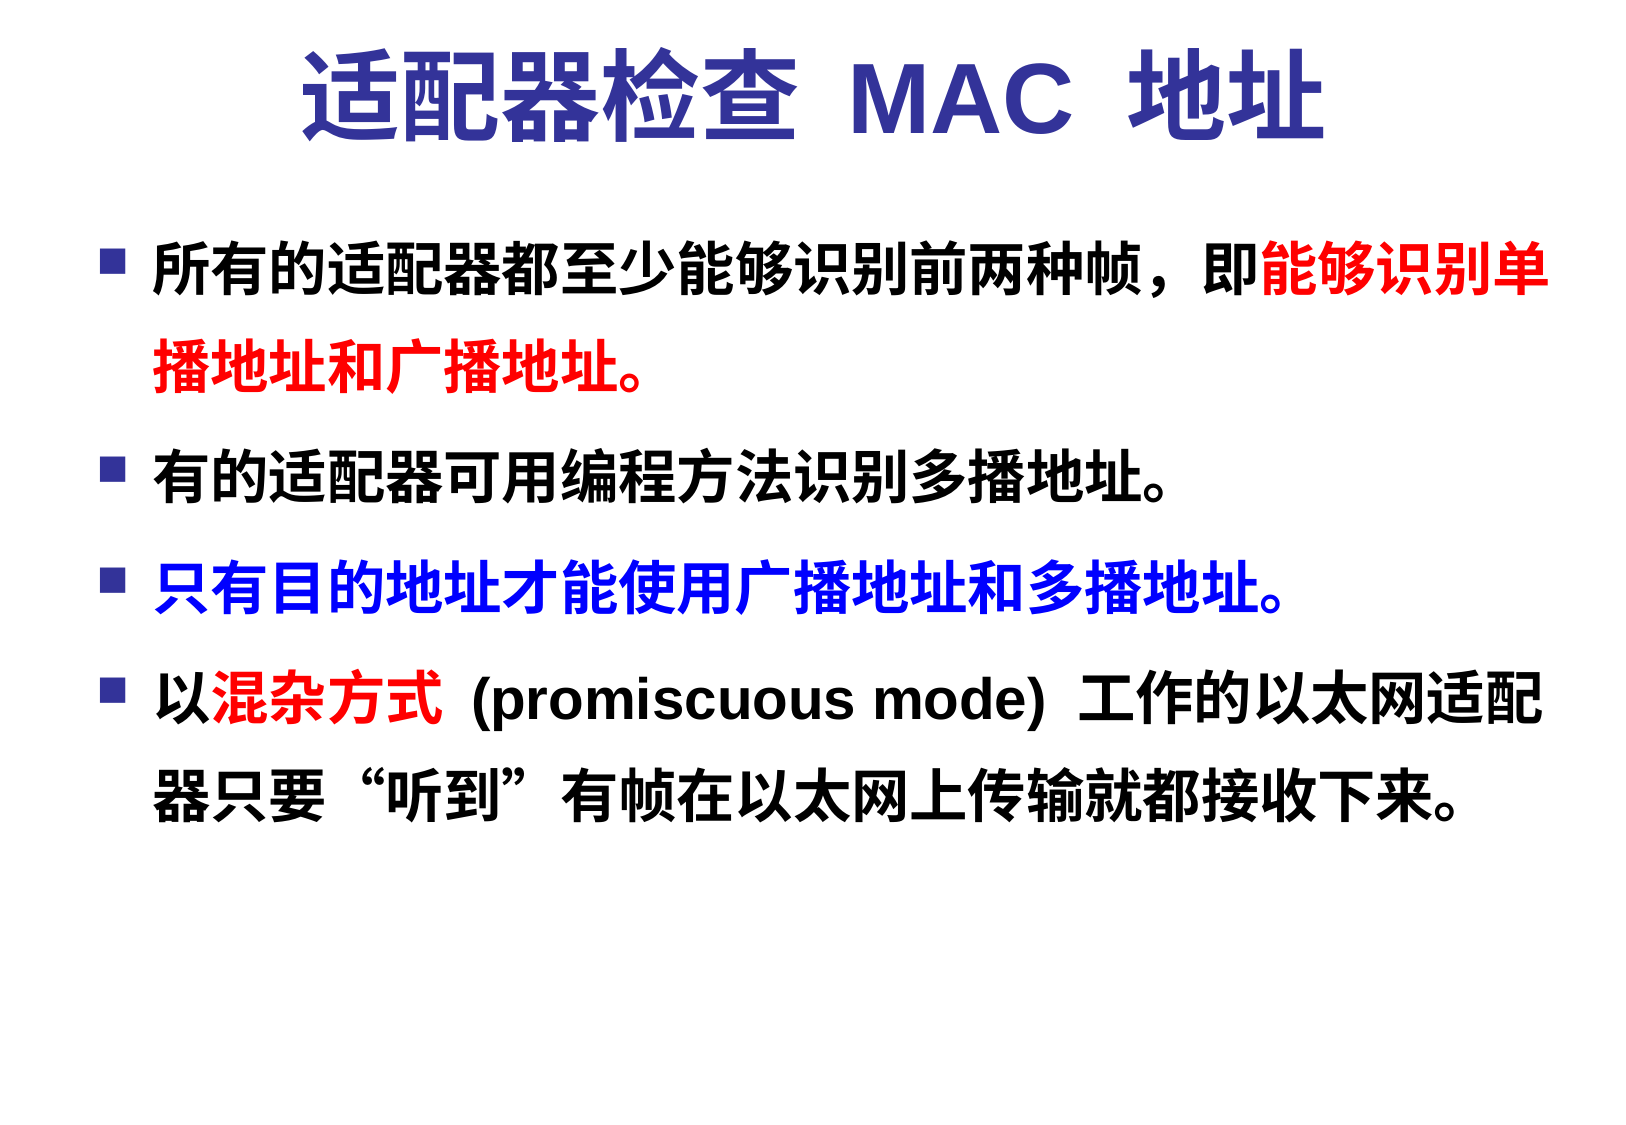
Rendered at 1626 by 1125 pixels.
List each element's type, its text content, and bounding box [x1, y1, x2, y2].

list 所有的适配器都至少能够识别前两种帧，即能够识别单播地址和广播地址。 有的适配器可用编程方法识别多播地址。 只有目的地址才能使用广播地址和多播地址。 以混杂方式 (promiscuous mode) 工作的以太网适配器只要“听到”有帧在以太网上传输就都接收下来。 [81, 196, 1569, 1006]
title 适配器检查 MAC 地址 [81, 30, 1569, 161]
